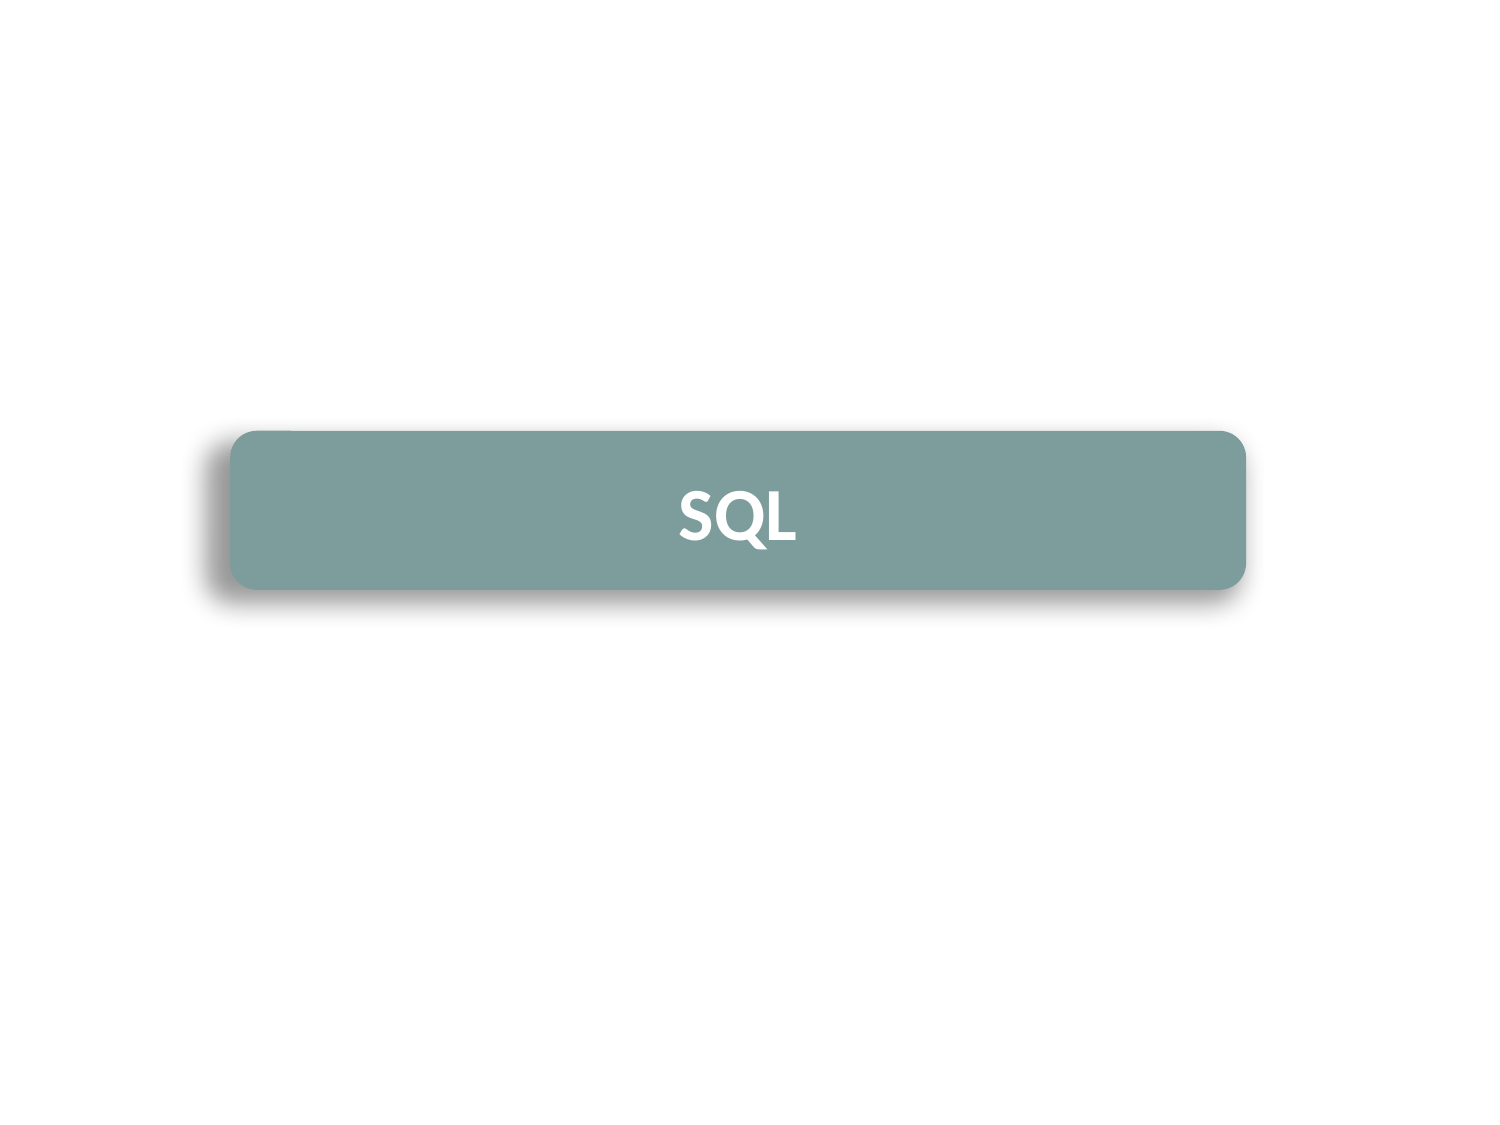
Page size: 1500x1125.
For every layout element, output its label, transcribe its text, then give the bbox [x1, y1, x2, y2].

text_box SQL [228, 428, 1249, 592]
